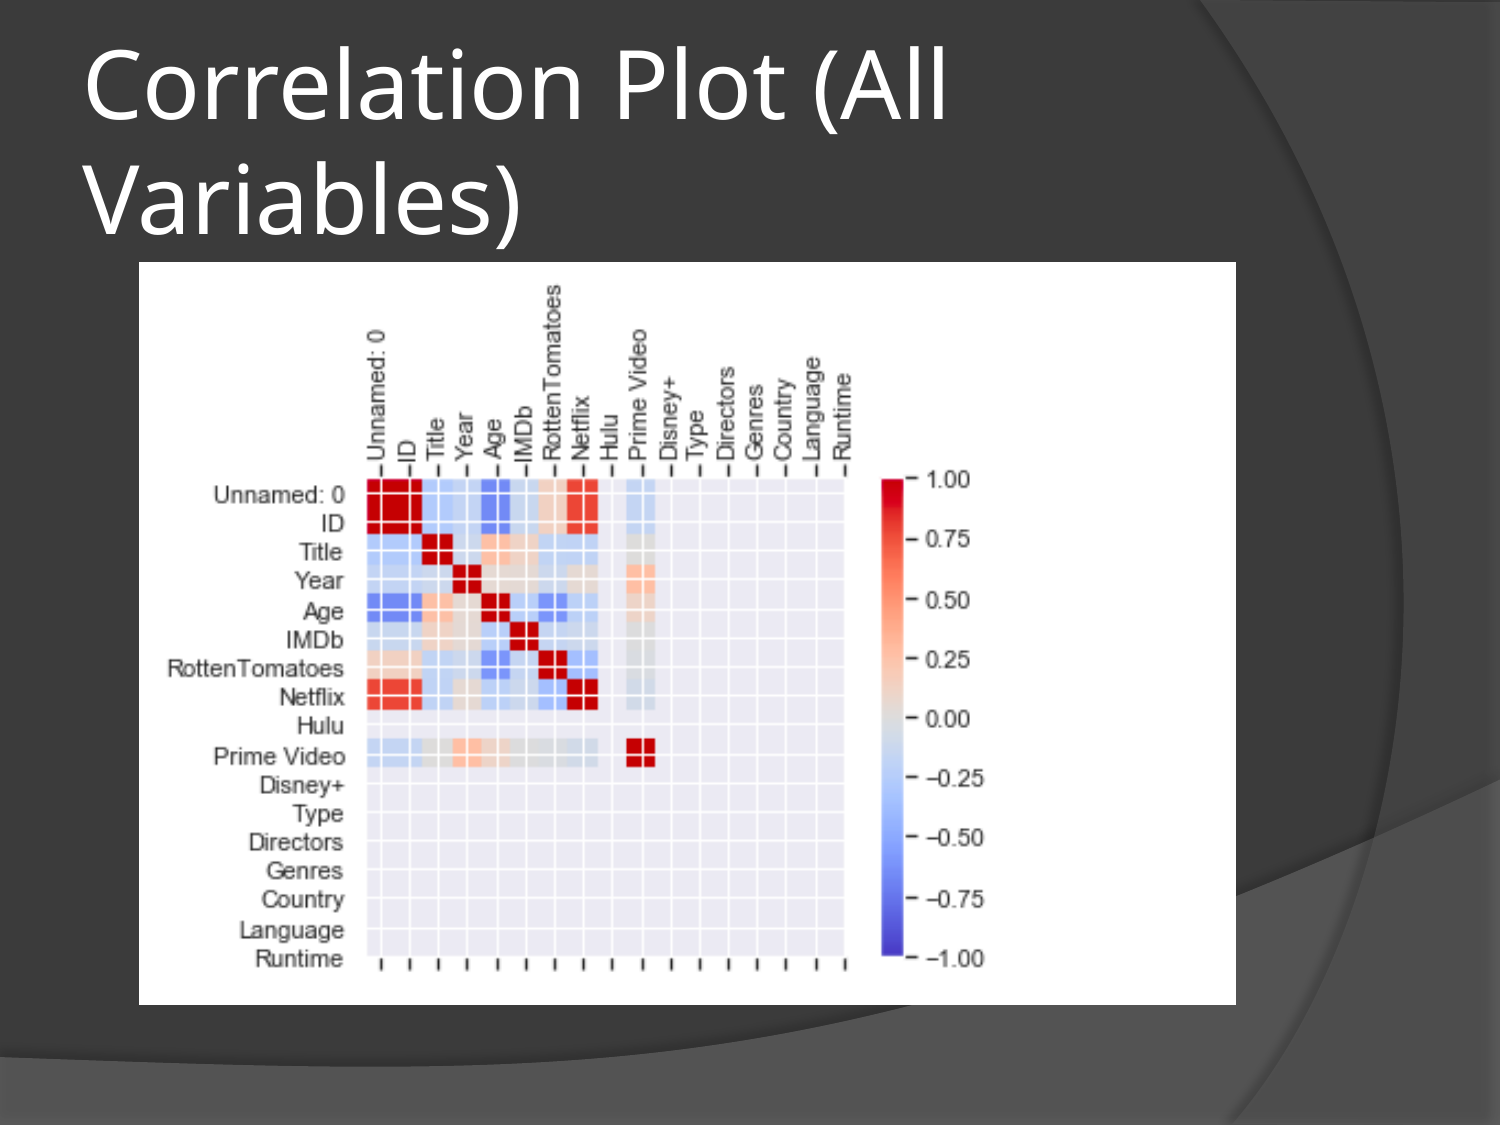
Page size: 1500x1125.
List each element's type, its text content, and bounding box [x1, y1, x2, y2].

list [74, 262, 1301, 1006]
title Correlation Plot (All Variables) [75, 45, 1300, 233]
